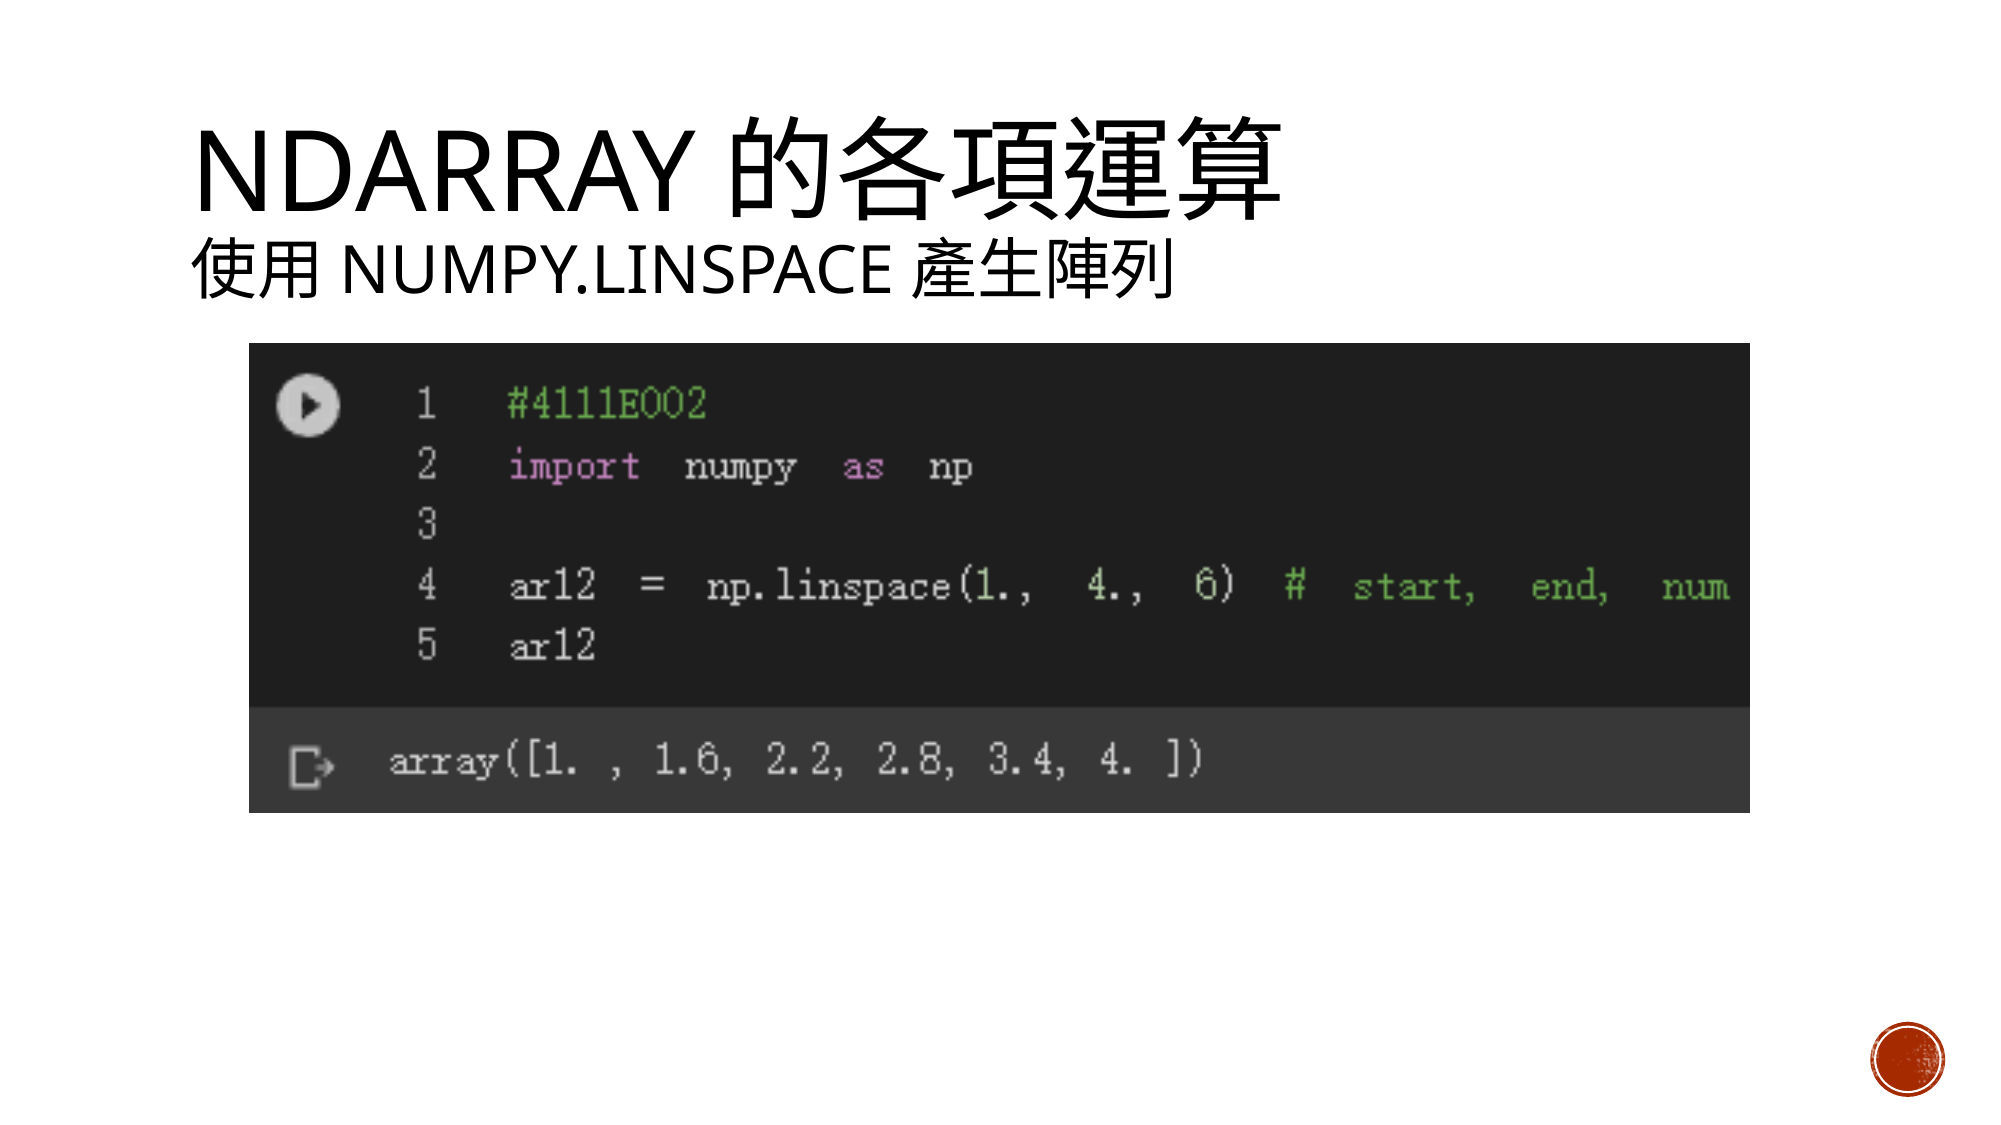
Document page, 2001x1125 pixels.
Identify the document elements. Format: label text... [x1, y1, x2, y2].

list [255, 344, 1749, 812]
title ndarray的各項運算 使用numpy.linspace產生陣列 [175, 79, 1826, 344]
